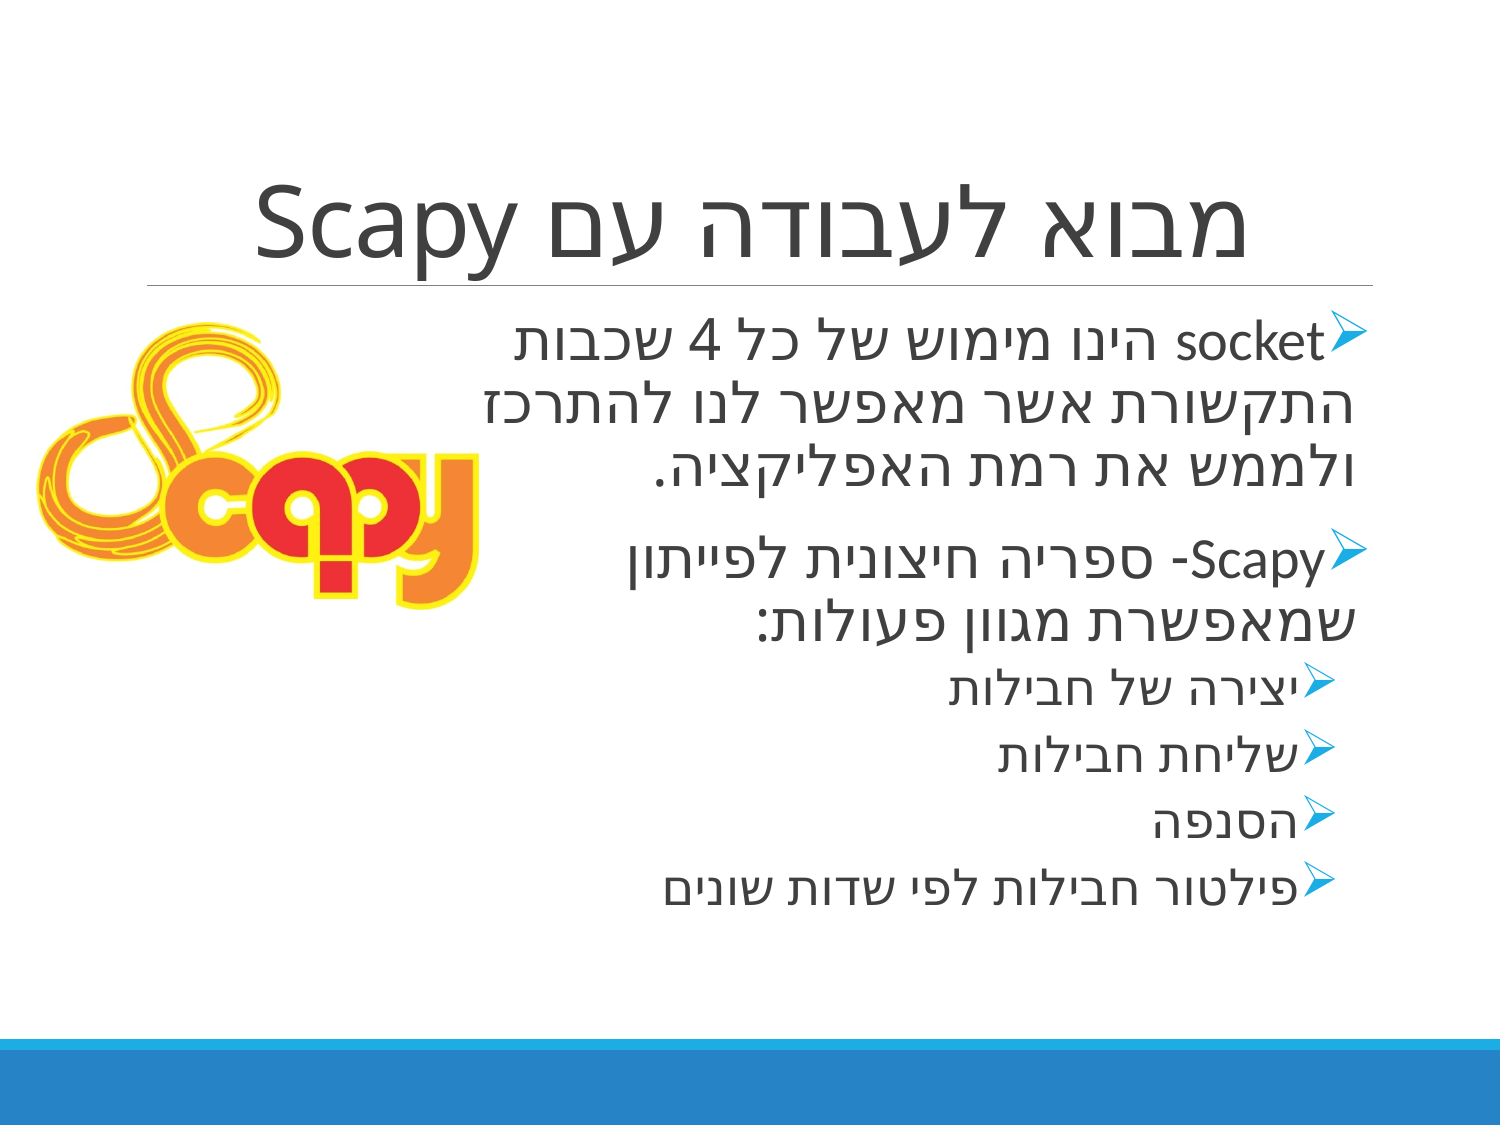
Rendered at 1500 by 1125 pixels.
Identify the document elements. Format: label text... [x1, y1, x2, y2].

picture [35, 321, 479, 611]
list socket הינו מימוש של כל 4 שכבות התקשורת אשר מאפשר לנו להתרכז ולממש את רמת האפליקציה. Scapy- ספריה חיצונית לפייתון שמאפשרת מגוון פעולות: יצירה של חבילות שליחת חבילות הסנפה פילטור חבילות לפי שדות שונים [478, 302, 1373, 1012]
title מבוא לעבודה עם Scapy [135, 47, 1373, 285]
